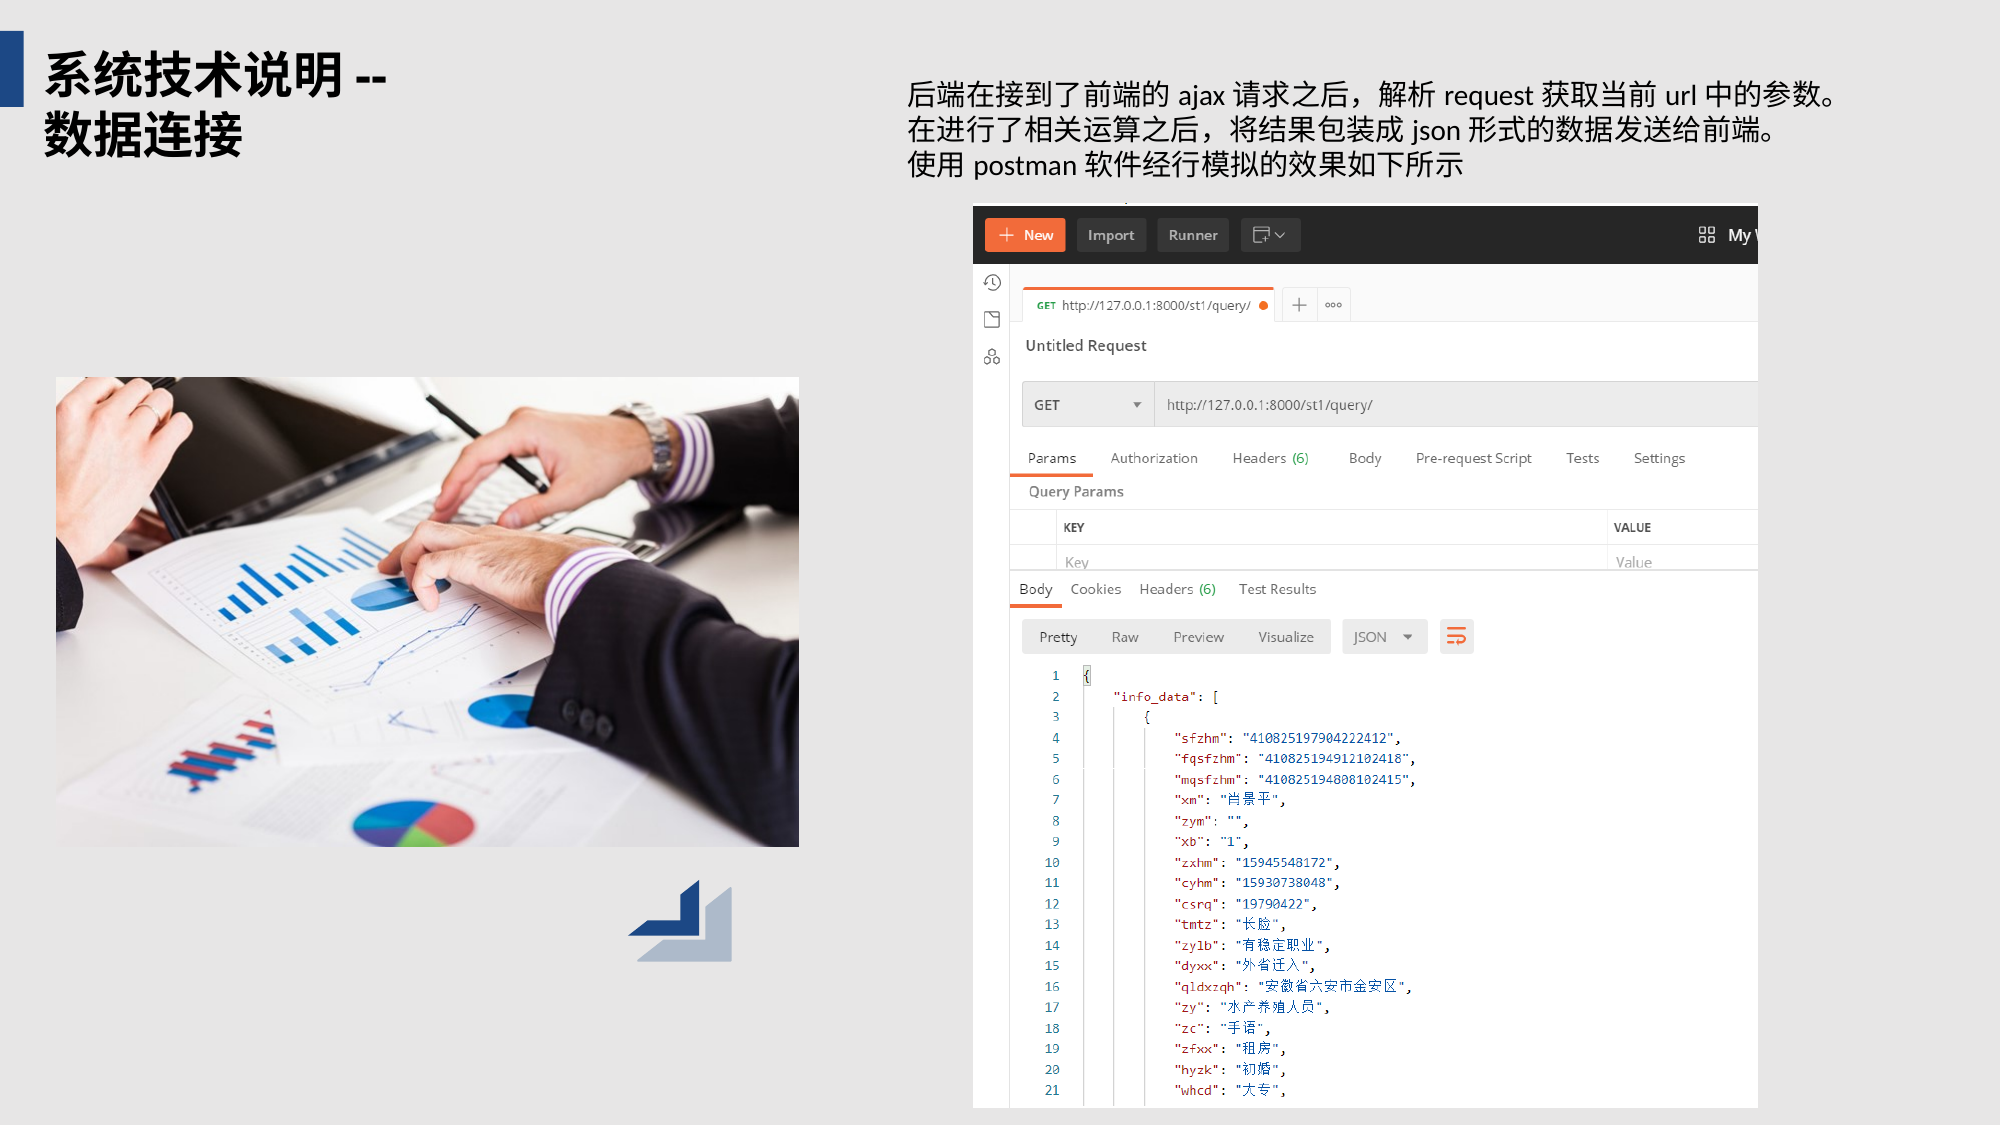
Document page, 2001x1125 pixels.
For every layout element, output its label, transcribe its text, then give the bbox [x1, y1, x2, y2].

picture [972, 203, 1759, 1108]
text_box [0, 30, 24, 107]
picture [56, 377, 799, 847]
text_box [638, 888, 731, 961]
text_box 后端在接到了前端的ajax请求之后，解析request获取当前url中的参数。 在进行了相关运算之后，将结果包装成json形式的数据发送给前端。 使用postman软件经行模拟的效果如下所示 [893, 68, 1905, 189]
text_box [627, 879, 700, 936]
text_box 系统技术说明--数据连接 [28, 36, 424, 171]
